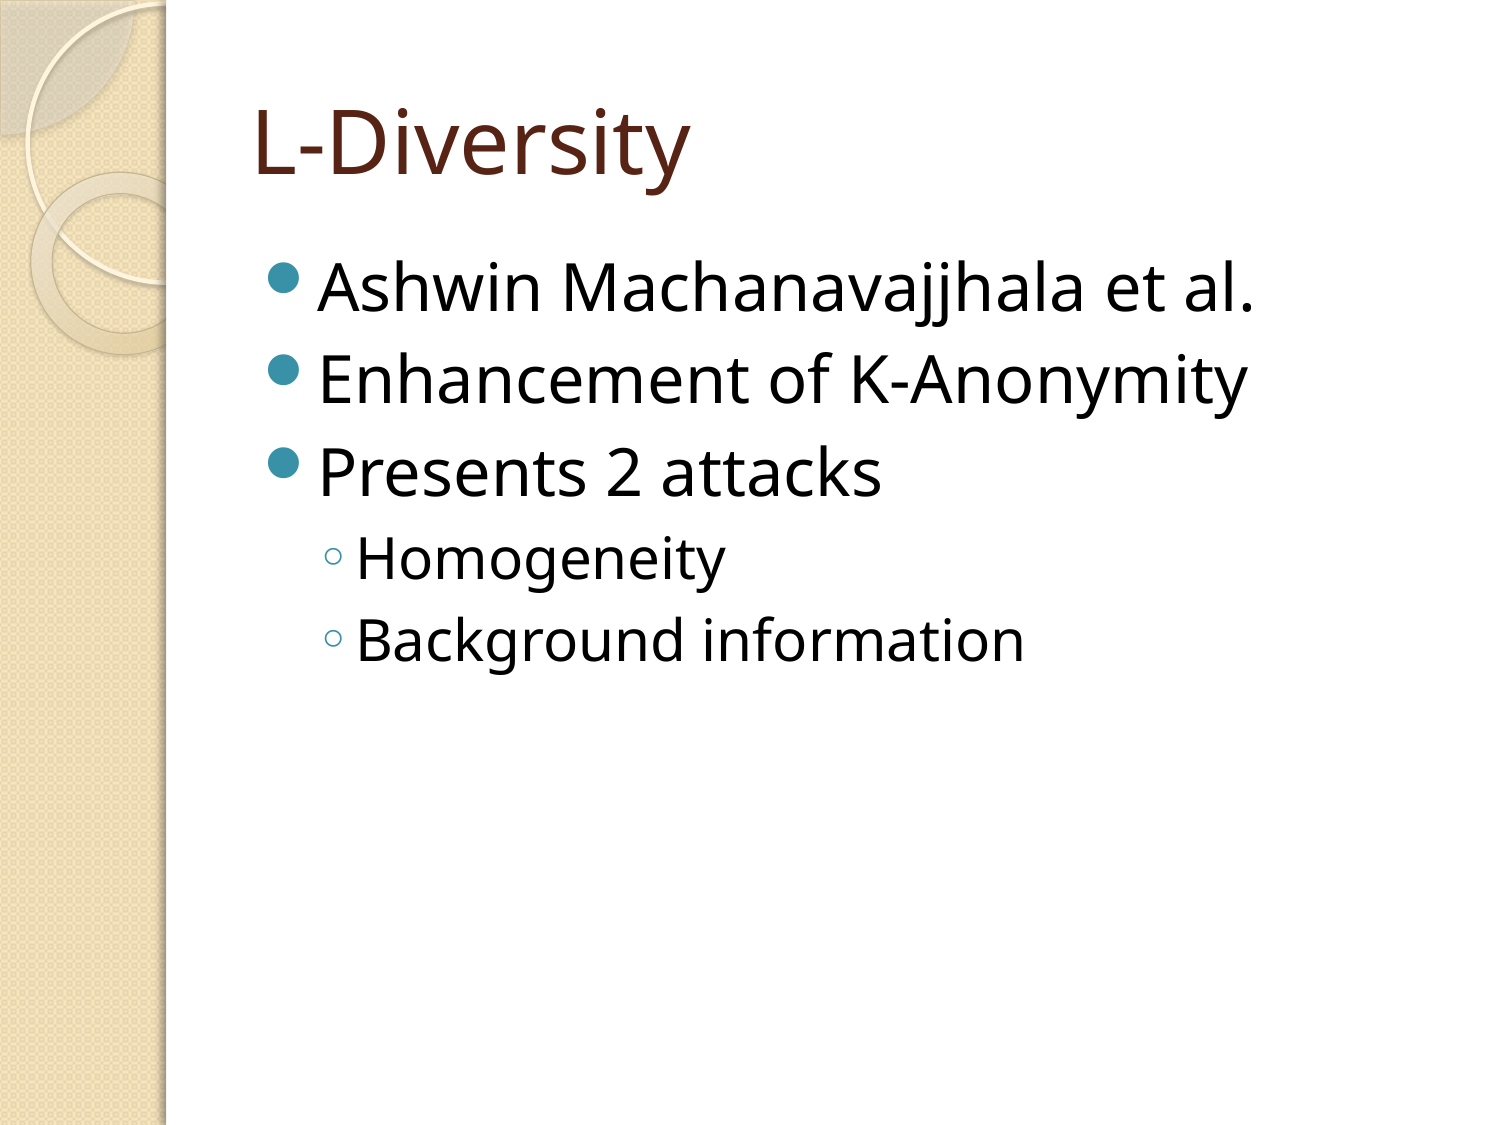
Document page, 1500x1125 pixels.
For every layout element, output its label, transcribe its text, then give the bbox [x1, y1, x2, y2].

title L-Diversity [235, 45, 1466, 233]
list Ashwin Machanavajjhala et al. Enhancement of K-Anonymity Presents 2 attacks Homogeneity Background information [235, 237, 1466, 1025]
